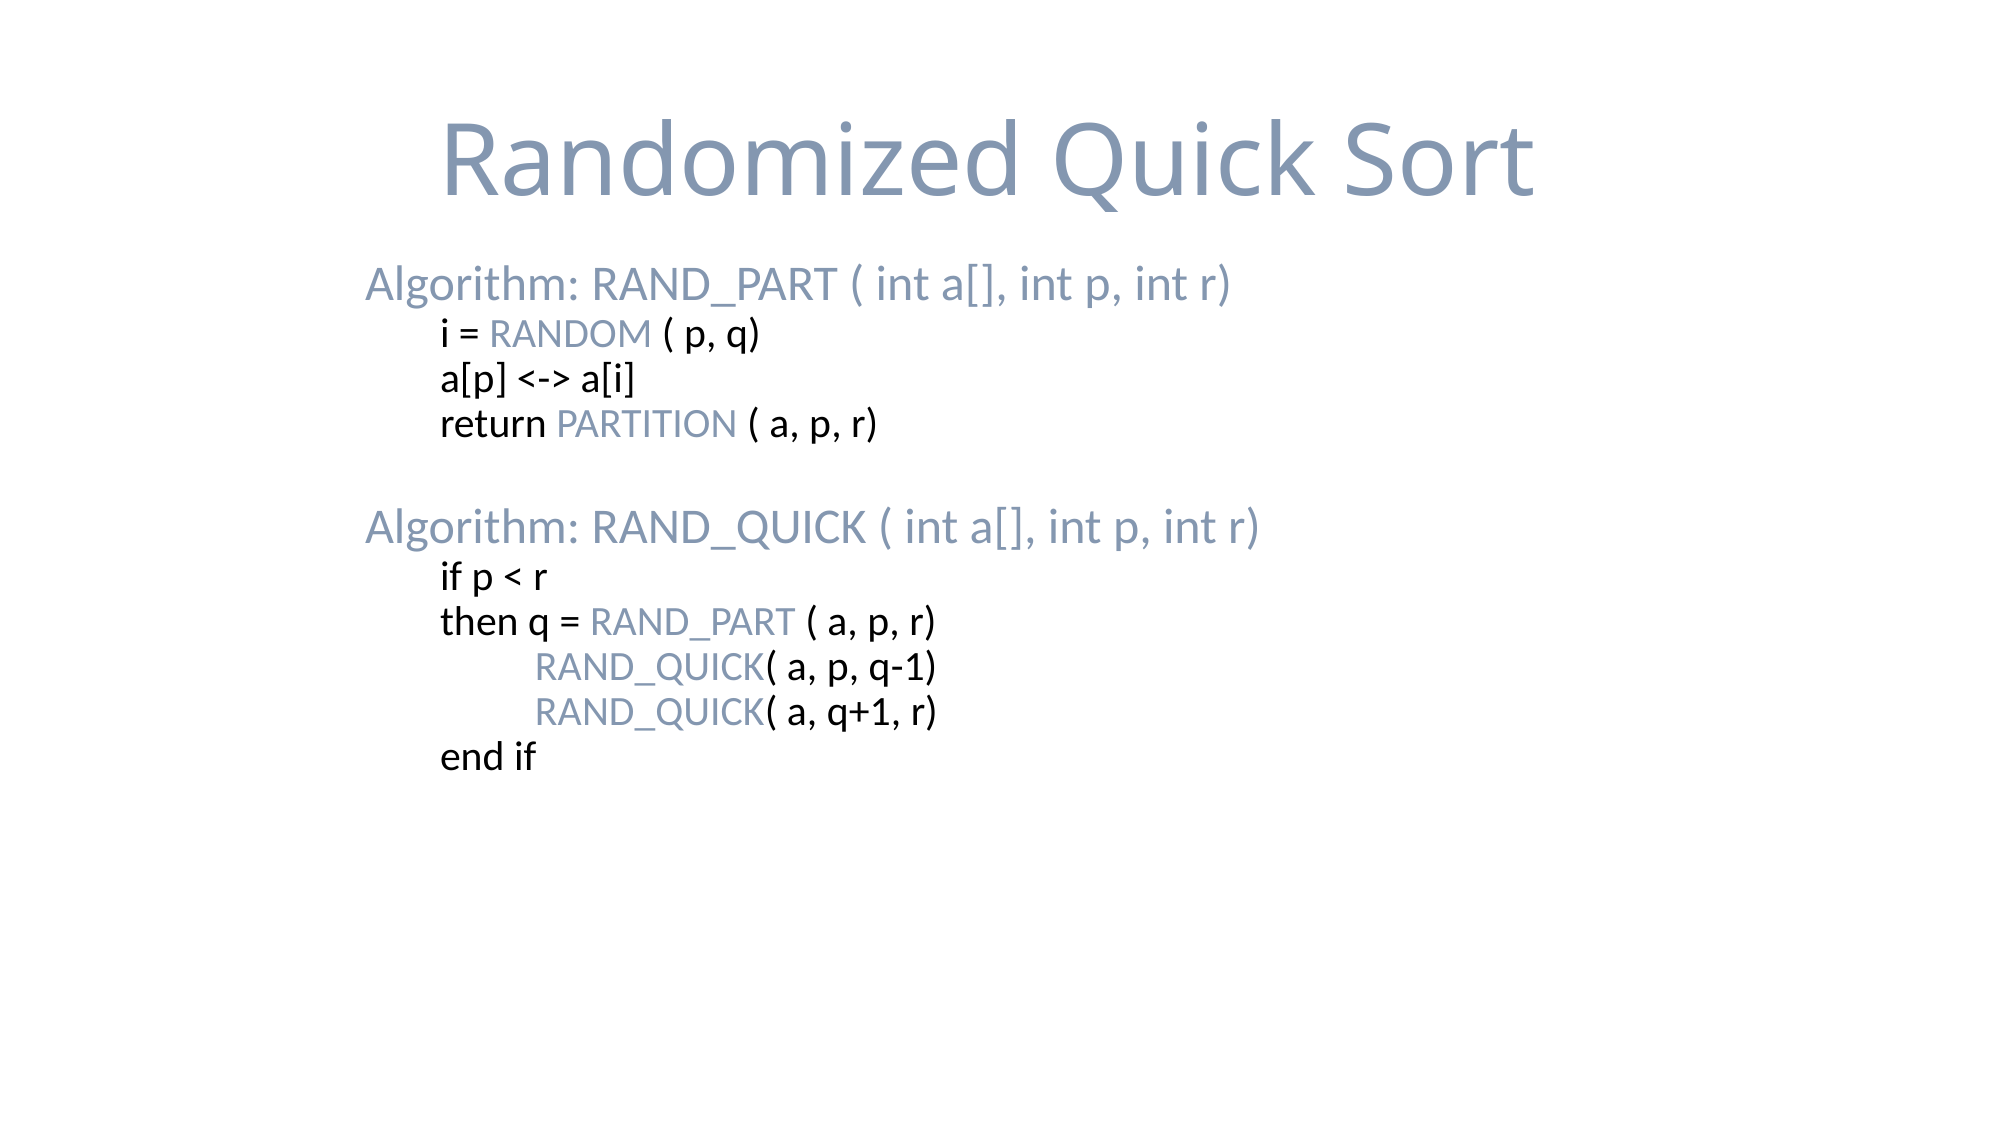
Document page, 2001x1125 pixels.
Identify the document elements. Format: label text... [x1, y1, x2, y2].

title Randomized Quick Sort [350, 24, 1625, 225]
subtitle Algorithm: RAND_PART ( int a[], int p, int r) i = RANDOM ( p, q) a[p] <-> a[i] return PARTITION ( a, p, r) Algorithm: RAND_QUICK ( int a[], int p, int r) if p < r then q = RAND_PART ( a, p, r) RAND_QUICK( a, p, q-1) RAND_QUICK( a, q+1, r) end if [350, 249, 1625, 1100]
